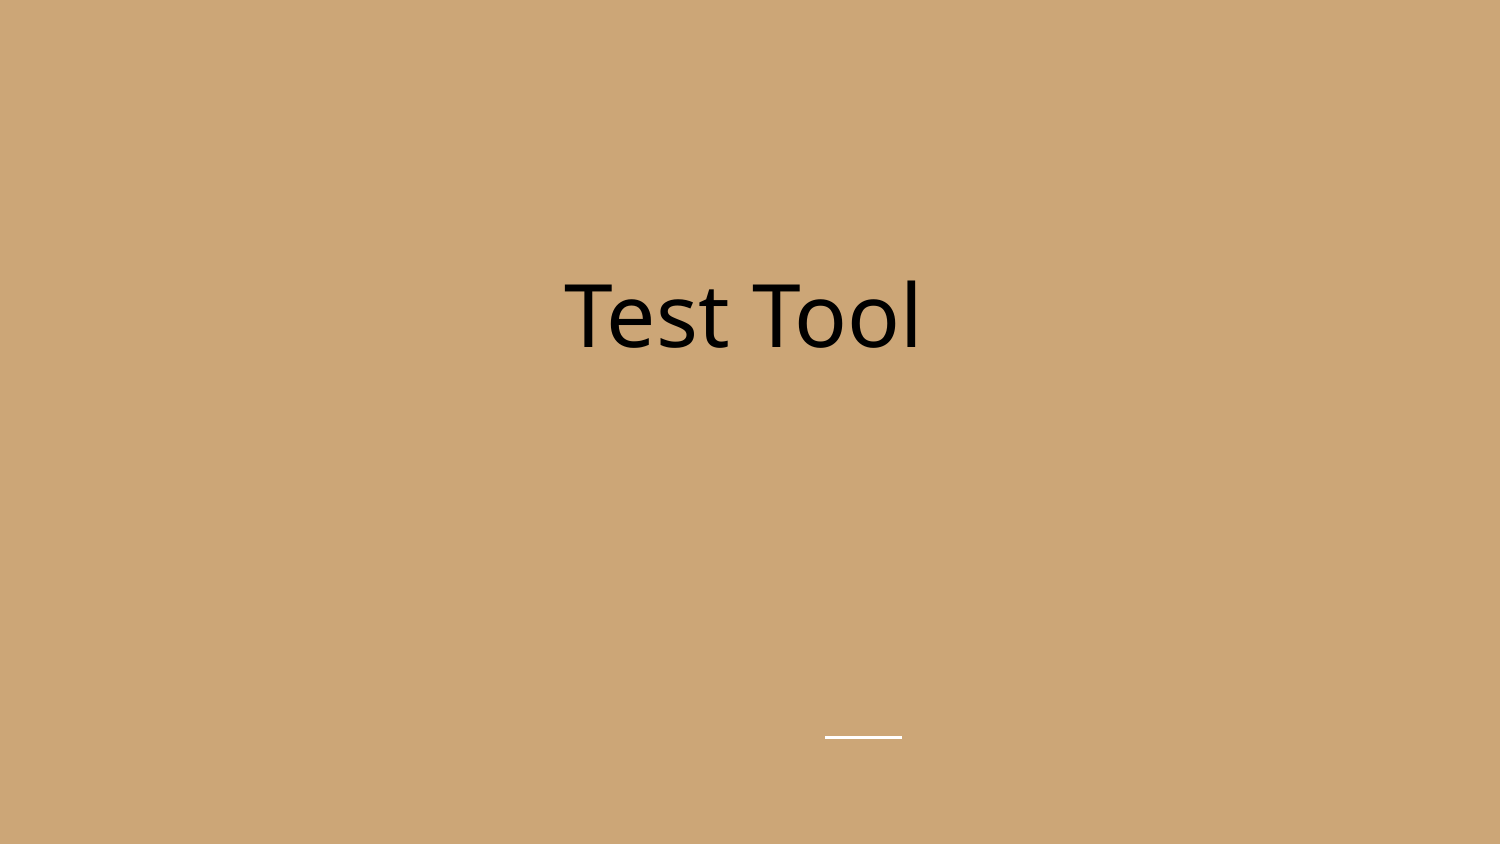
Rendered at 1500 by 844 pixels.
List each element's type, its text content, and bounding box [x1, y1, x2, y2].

subtitle Test Tool [412, 245, 1076, 504]
